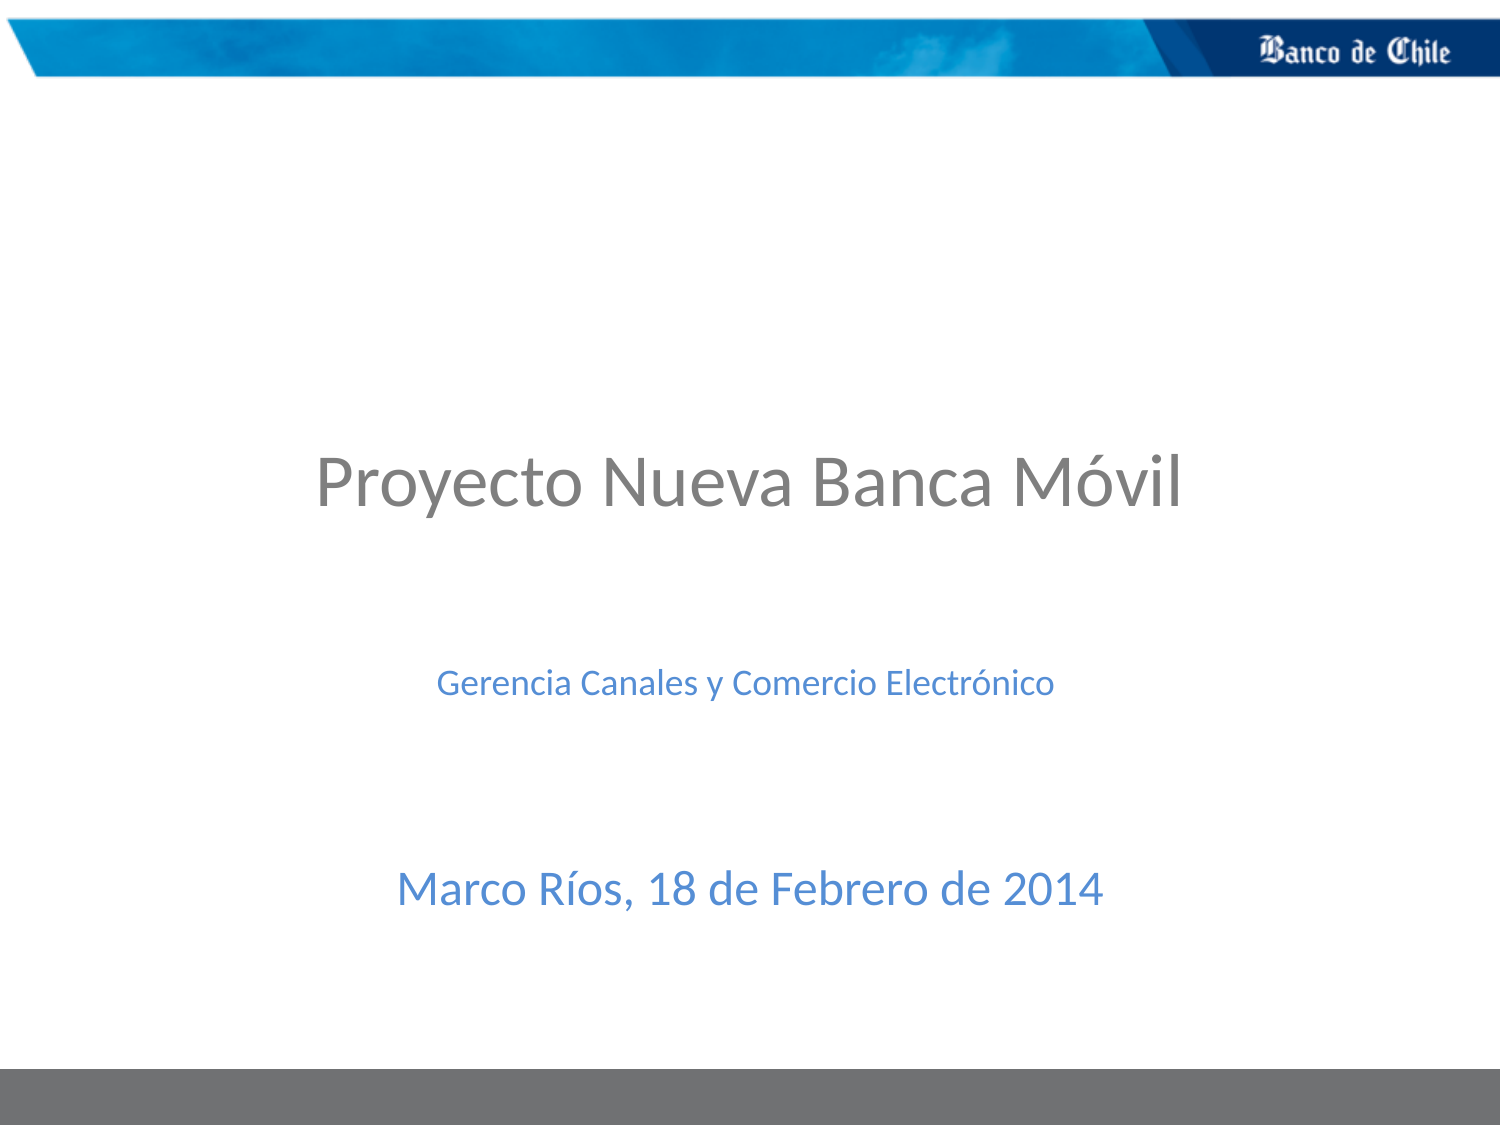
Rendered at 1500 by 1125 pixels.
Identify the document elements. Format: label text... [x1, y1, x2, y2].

text_box Gerencia Canales y Comercio Electrónico [403, 650, 1089, 711]
title Proyecto Nueva Banca Móvil [0, 355, 1500, 597]
subtitle Marco Ríos, 18 de Febrero de 2014 [0, 847, 1500, 1125]
picture [2, 15, 1500, 88]
